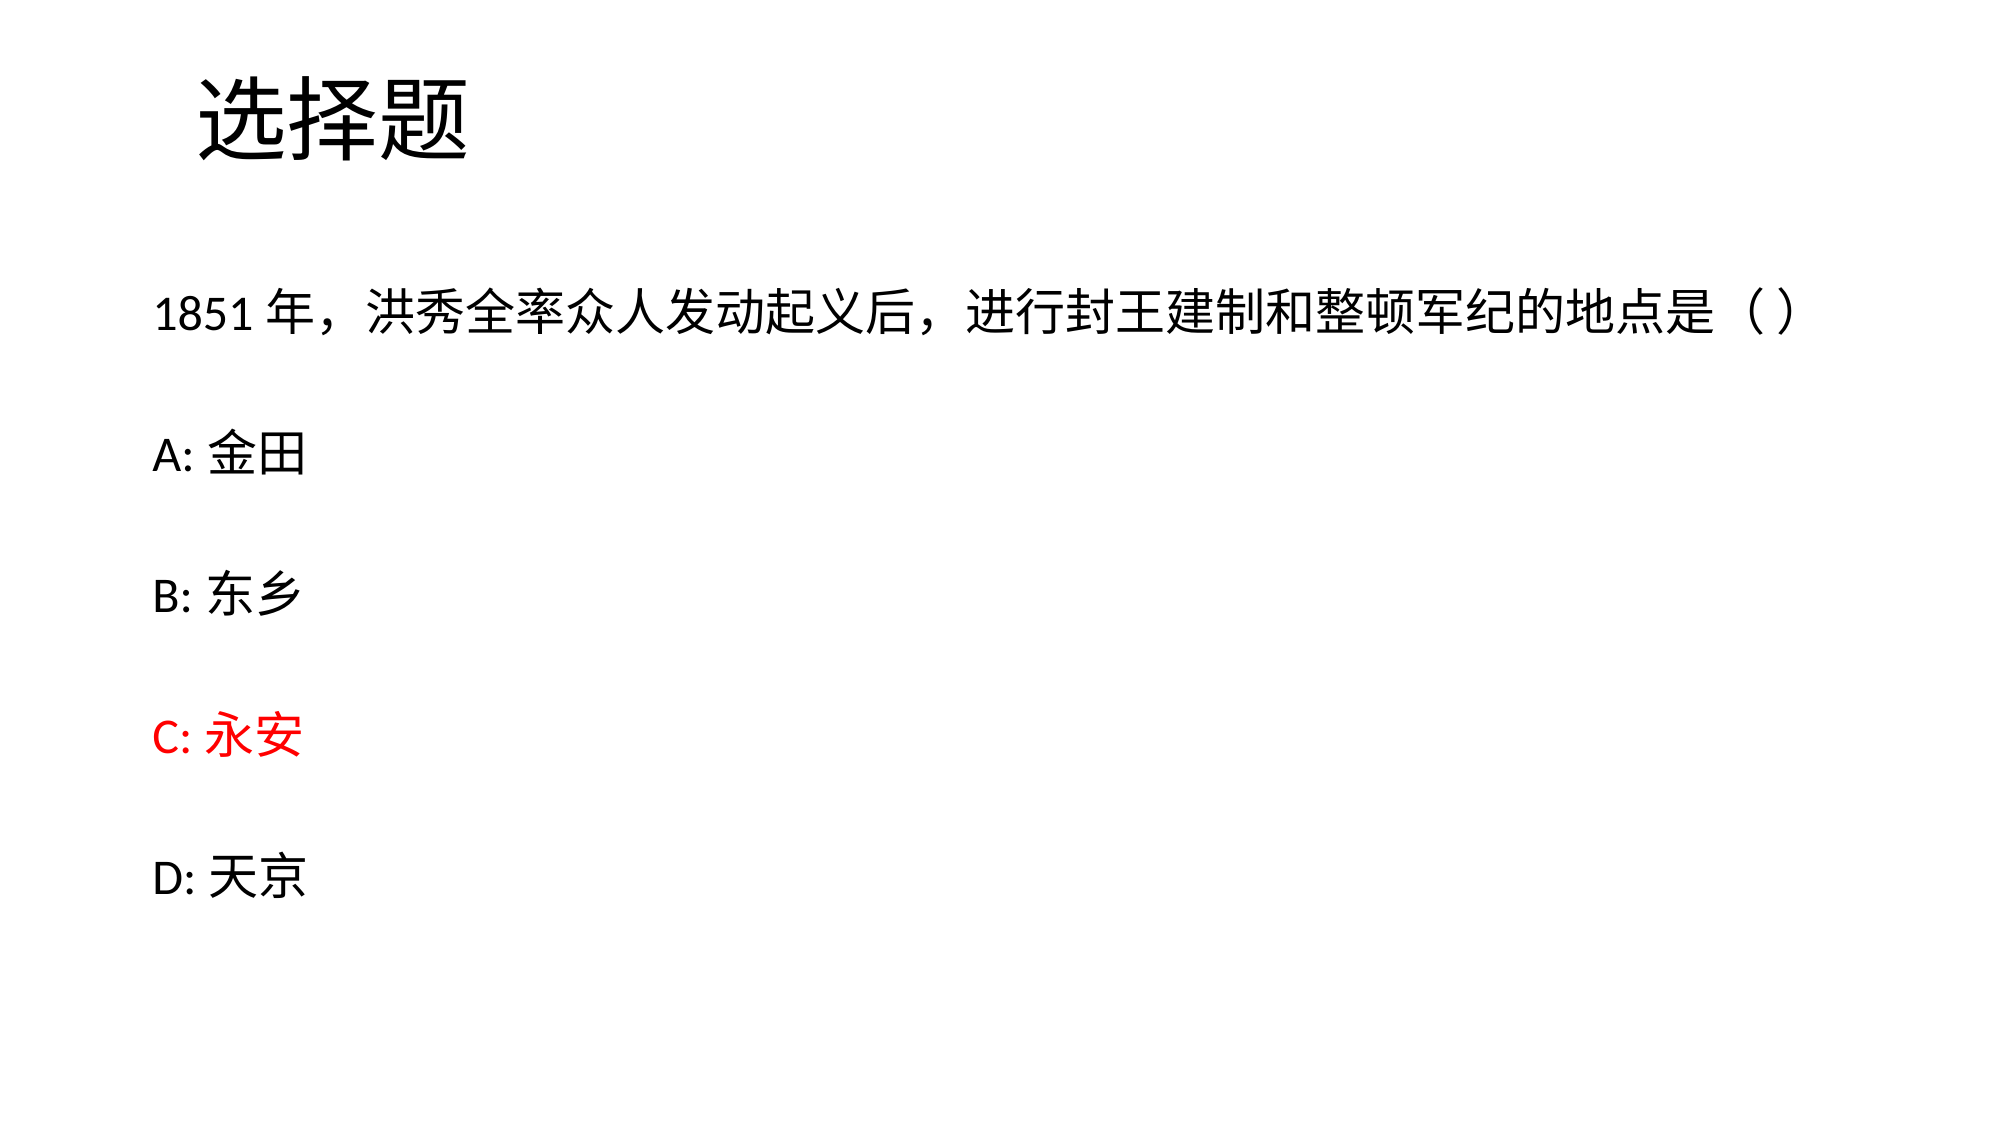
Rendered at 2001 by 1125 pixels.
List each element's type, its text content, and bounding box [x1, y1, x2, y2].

title 选择题 [137, 14, 1863, 213]
list 1851年，洪秀全率众人发动起义后，进行封王建制和整顿军纪的地点是（ ） A:金田 B:东乡 C:永安 D:天京 [137, 213, 1977, 1061]
